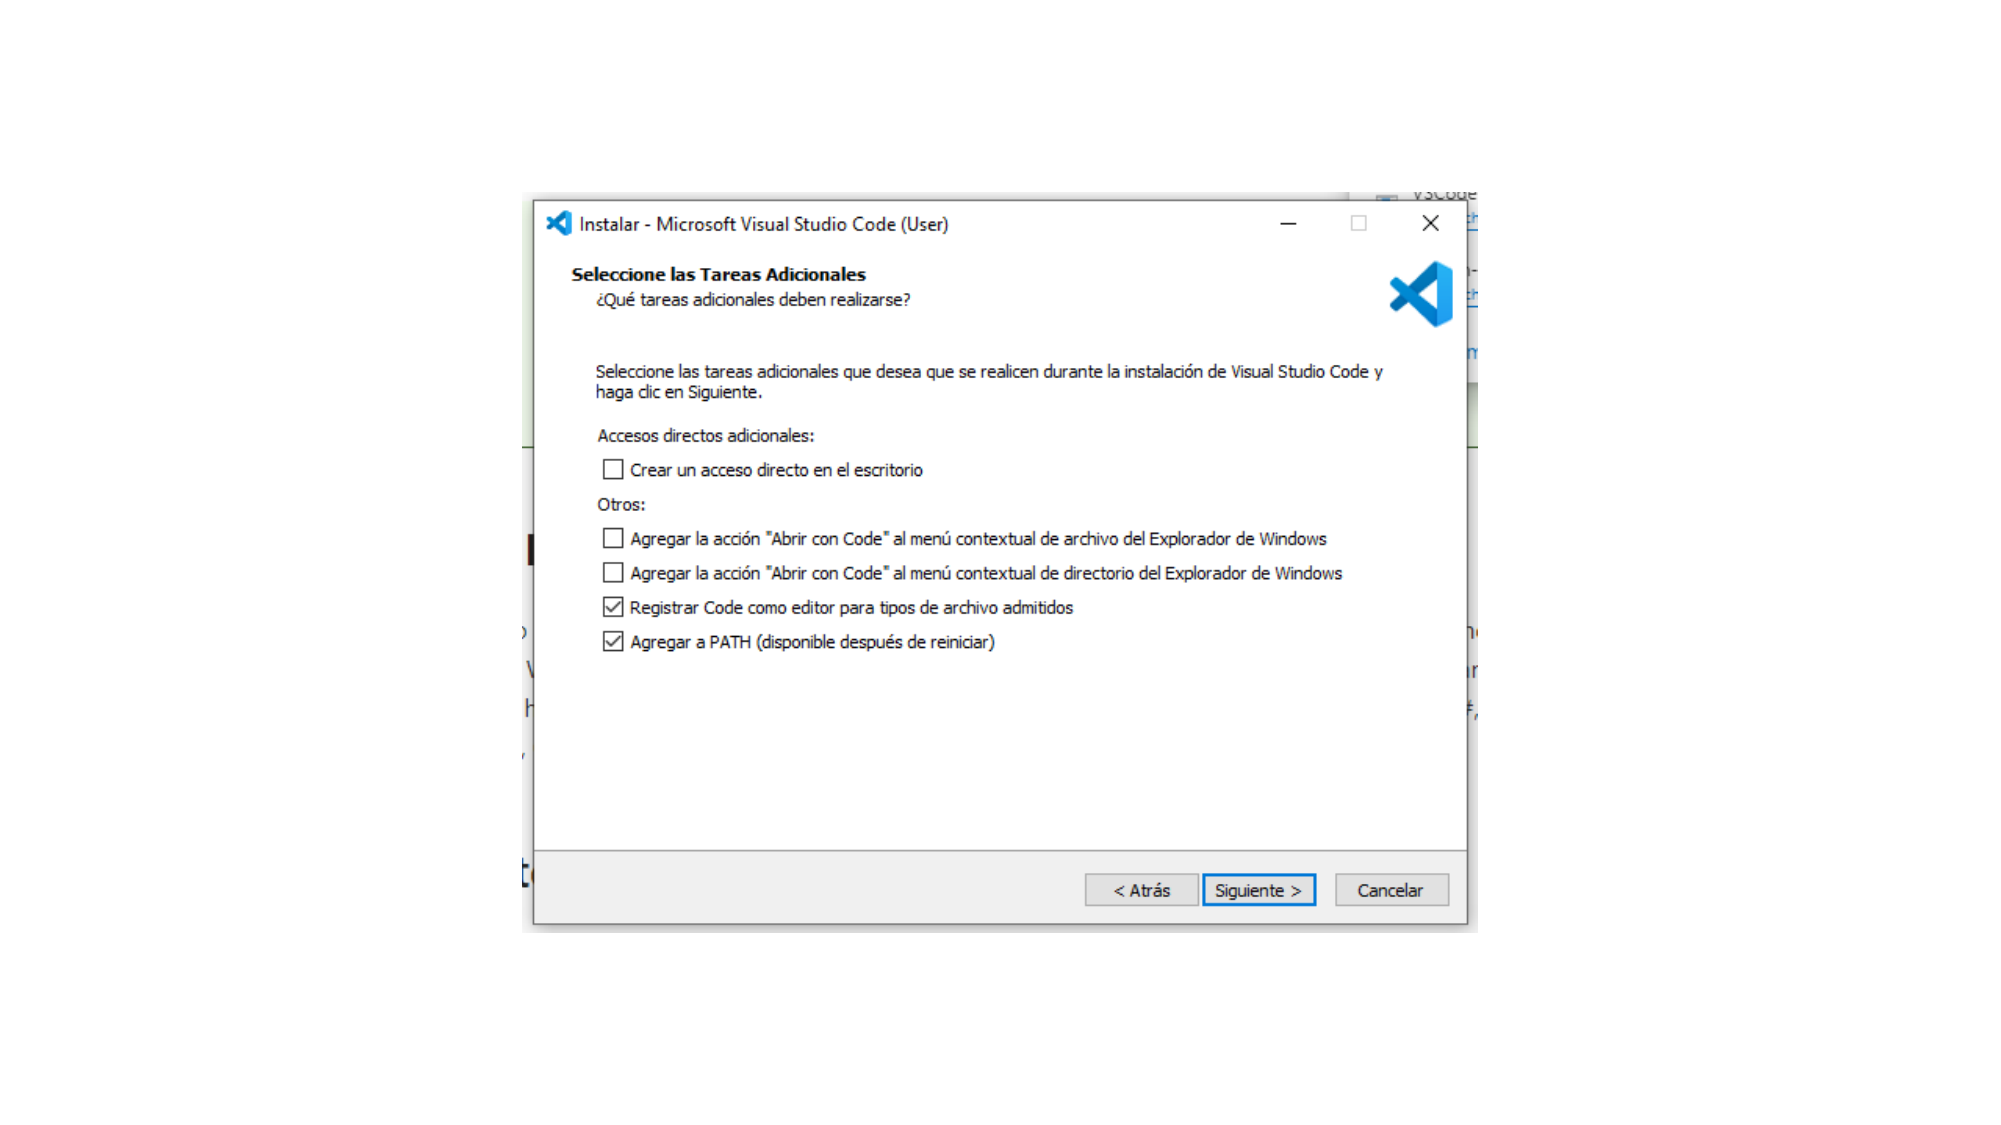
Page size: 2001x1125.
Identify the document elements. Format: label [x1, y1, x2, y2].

picture [521, 191, 1478, 934]
